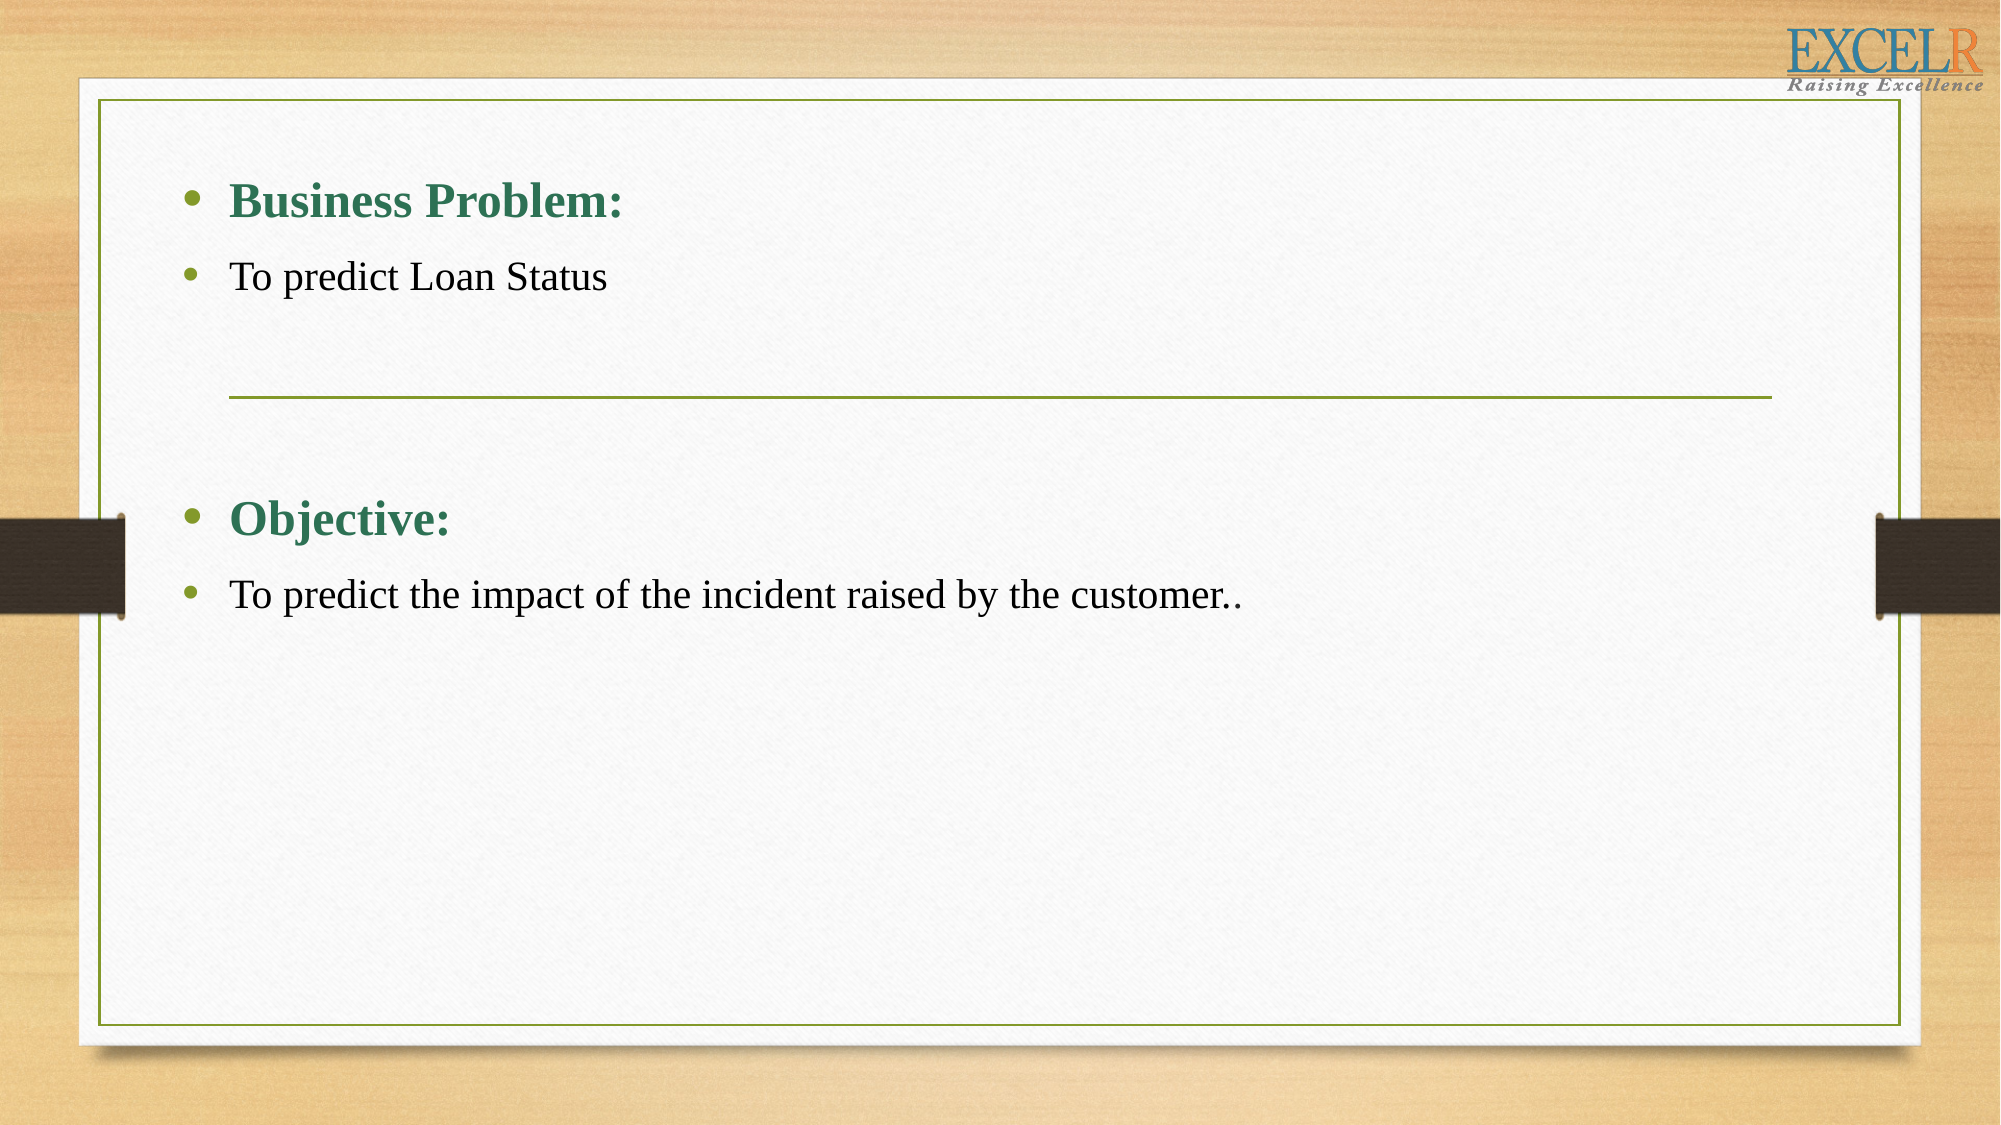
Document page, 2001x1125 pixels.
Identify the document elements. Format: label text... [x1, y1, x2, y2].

list Business Problem: To predict Loan Status Objective: To predict the impact of the incident raised by the customer.. [167, 159, 1743, 966]
picture [0, 0, 2001, 1125]
